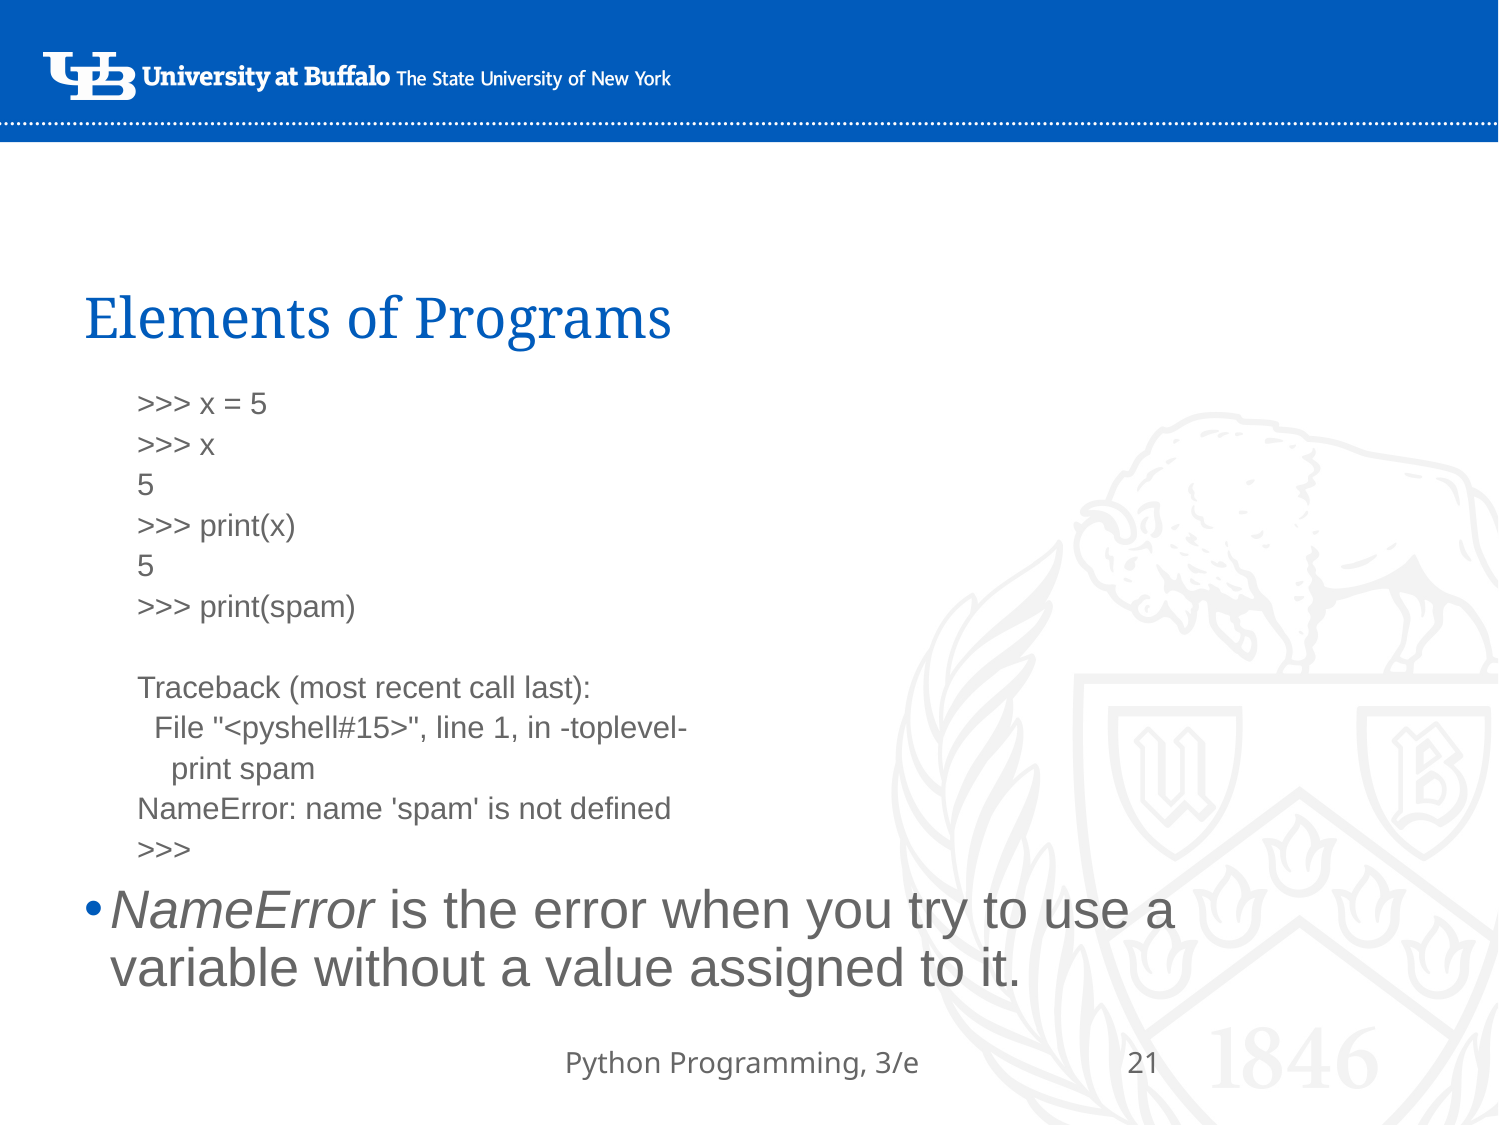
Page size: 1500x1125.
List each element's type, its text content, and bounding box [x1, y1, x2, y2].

list >>> x = 5 >>> x 5 >>> print(x) 5 >>> print(spam) Traceback (most recent call last): File "<pyshell#15>", line 1, in -toplevel- print spam NameError: name 'spam' is not defined >>> NameError is the error when you try to use a variable without a value assigned to it. [69, 380, 1364, 1007]
slide_number 21 [1112, 1037, 1425, 1113]
footer Python Programming, 3/e [549, 1037, 1025, 1113]
picture [0, 0, 1499, 1125]
title Elements of Programs [69, 216, 1364, 359]
